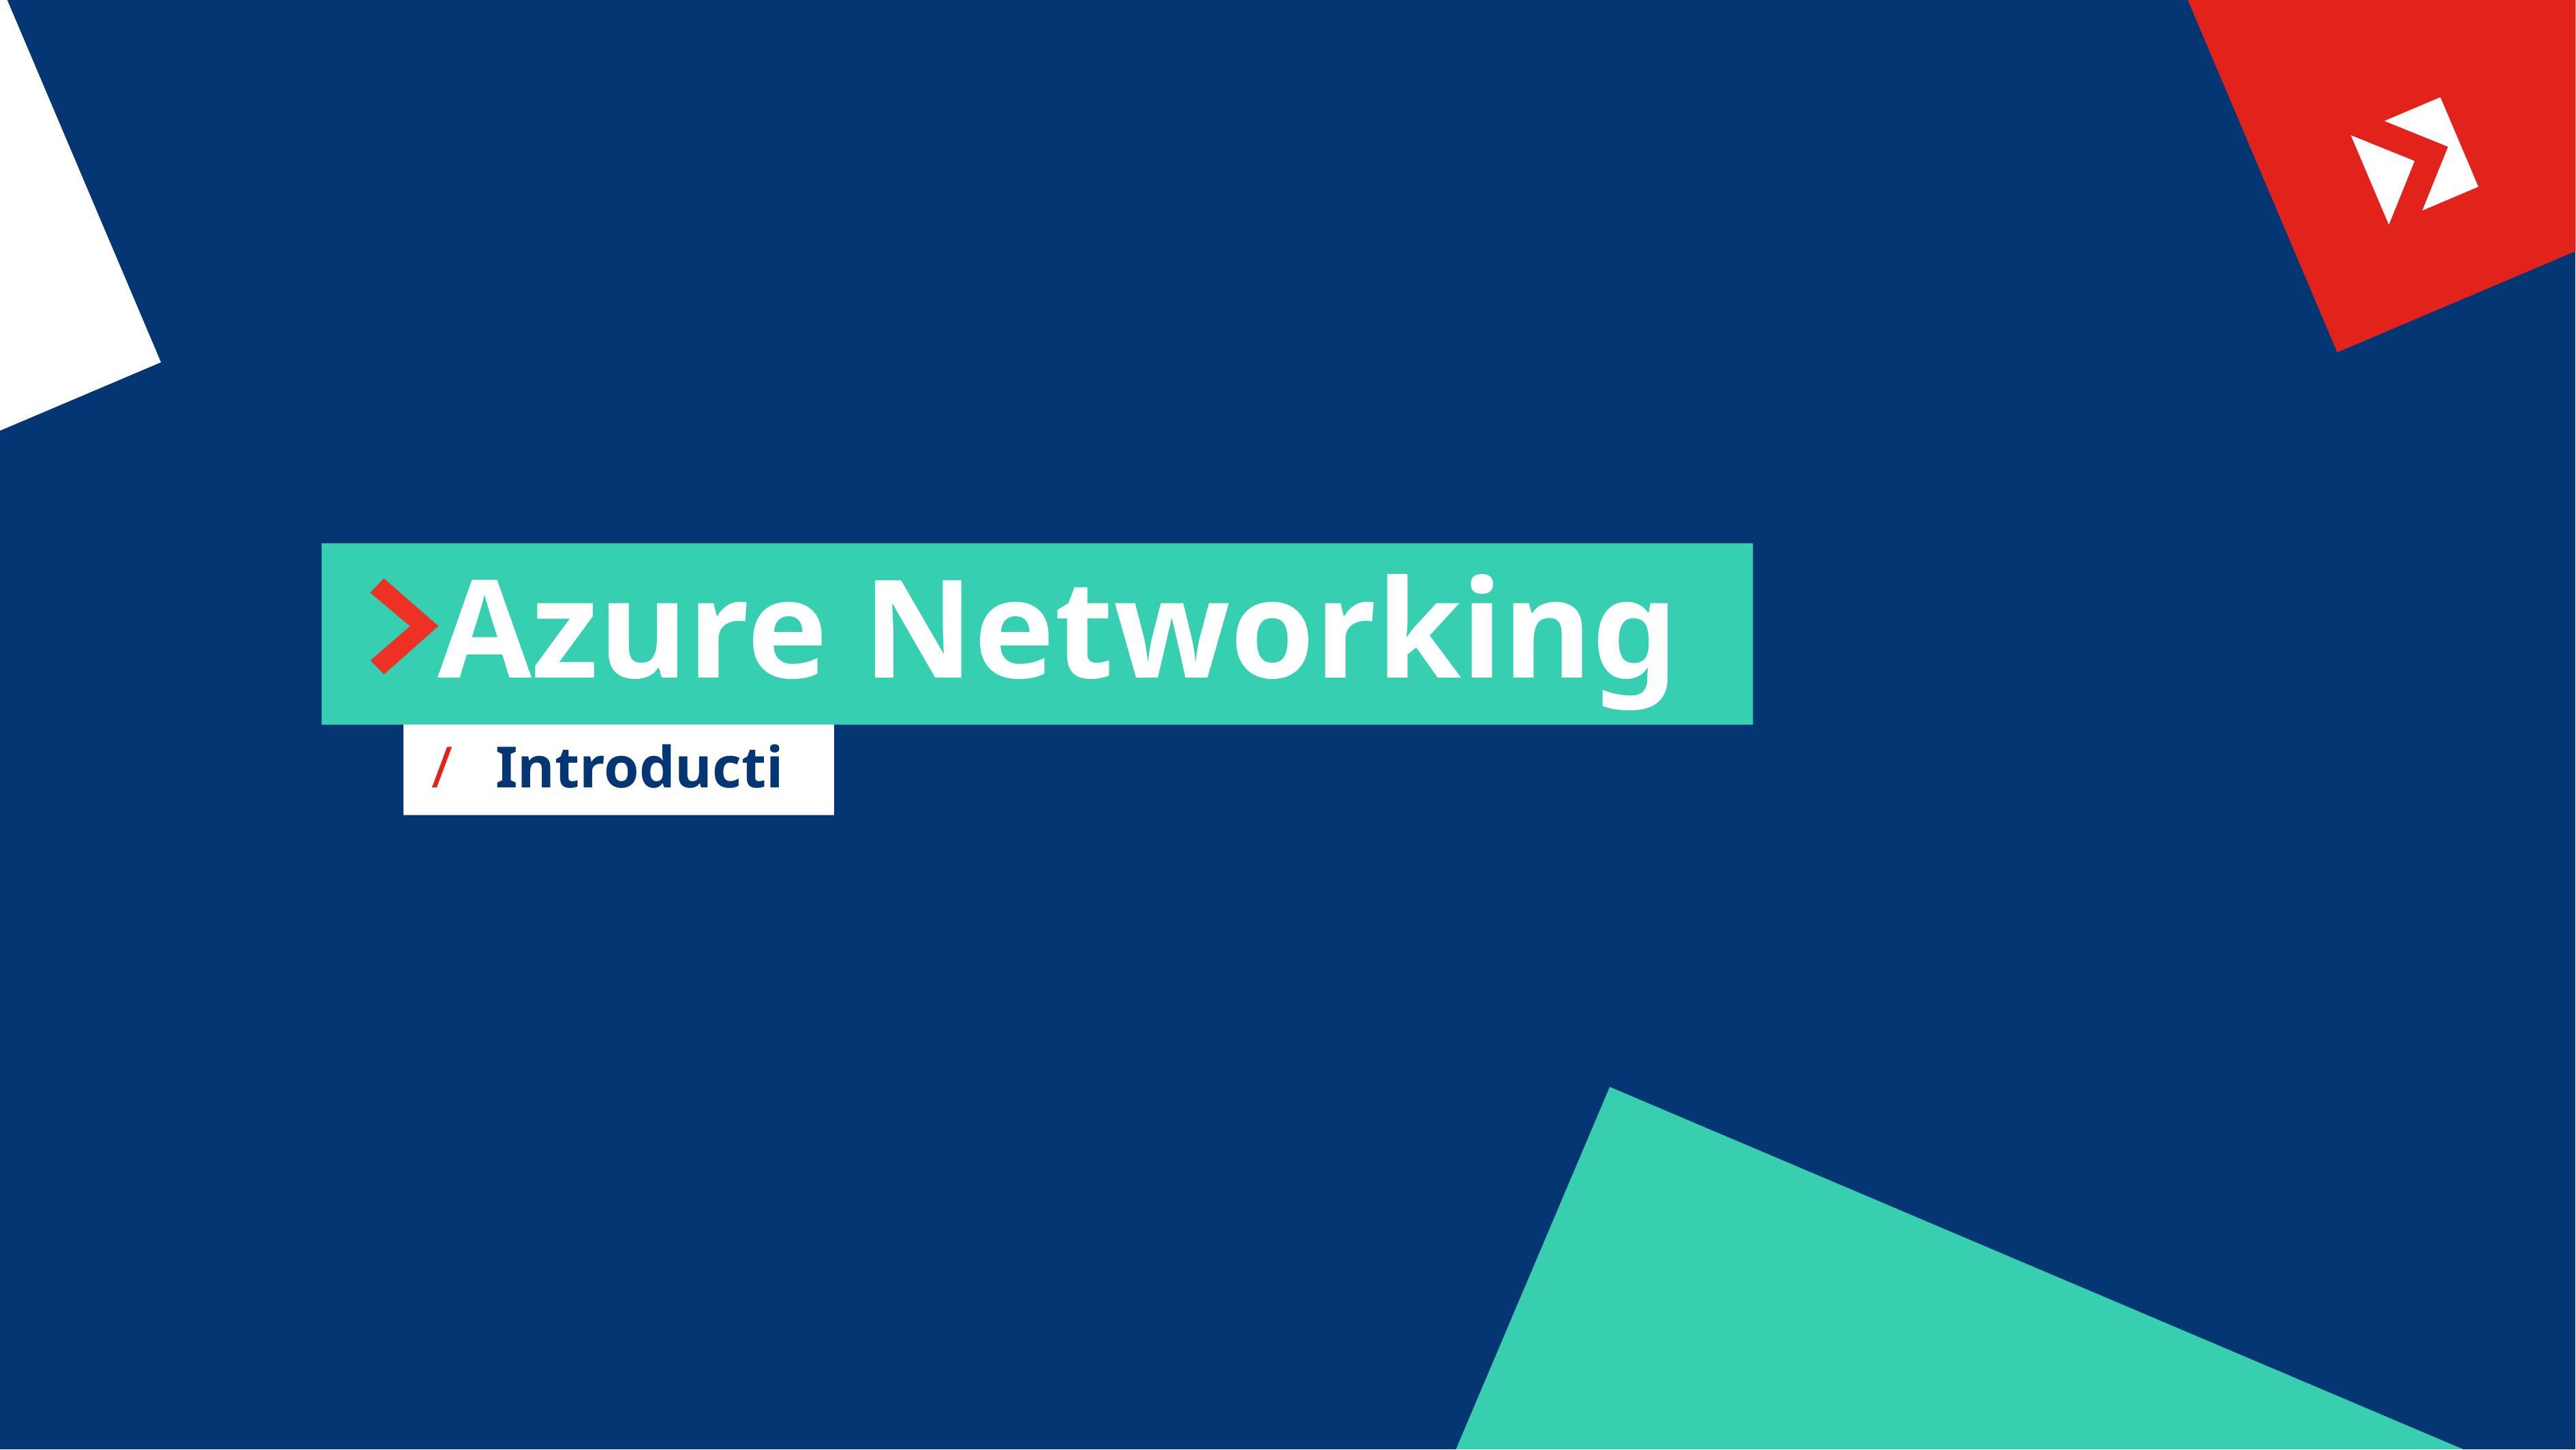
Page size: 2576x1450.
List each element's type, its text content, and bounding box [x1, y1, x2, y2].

list Introduction [403, 724, 834, 815]
picture [370, 578, 438, 674]
title Azure Networking [322, 543, 1753, 725]
